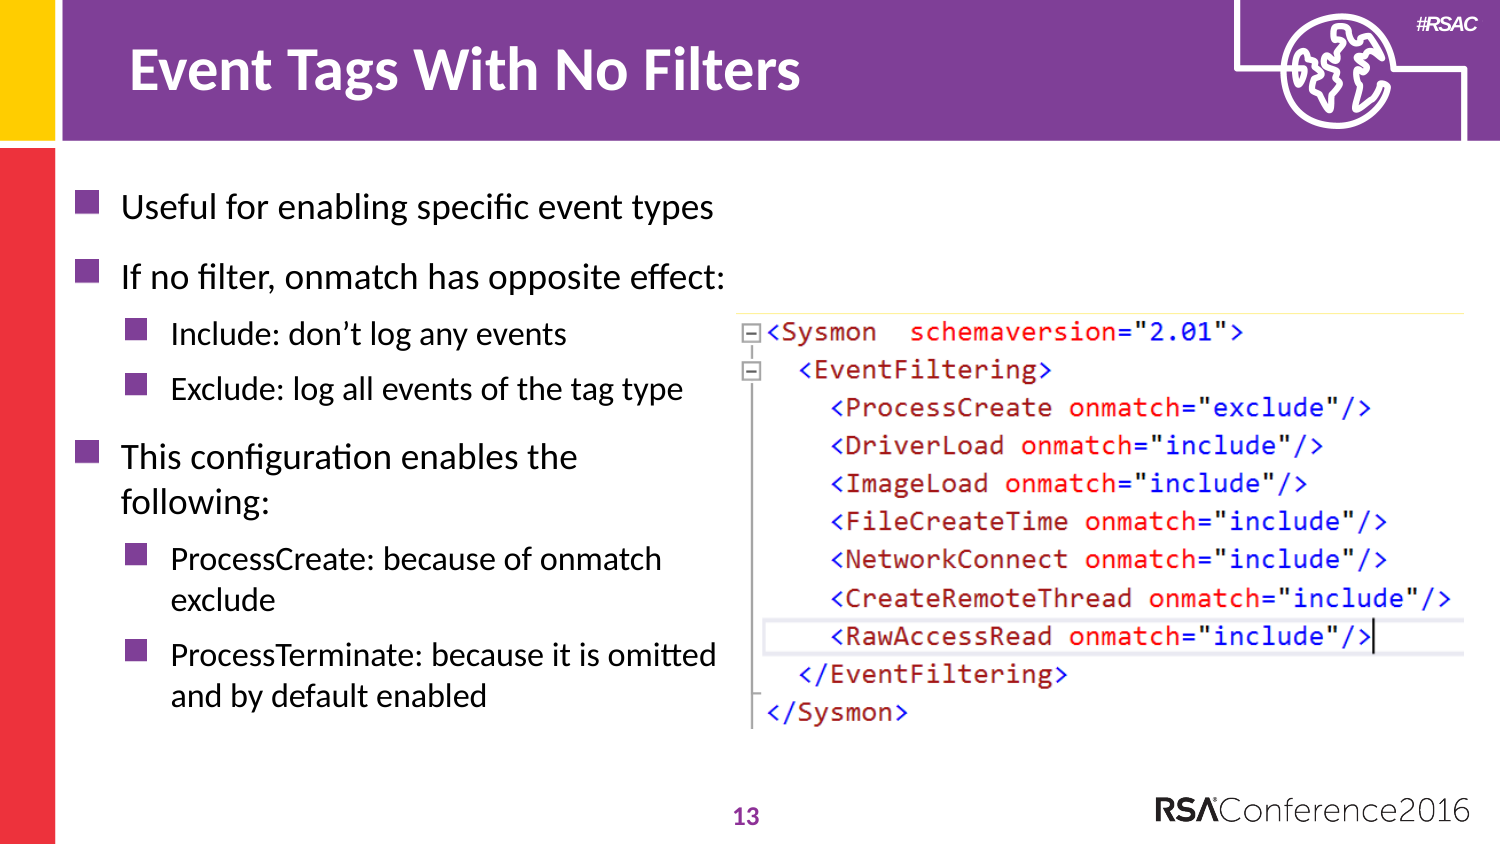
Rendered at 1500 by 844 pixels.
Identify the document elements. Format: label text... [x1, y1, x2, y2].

list Useful for enabling specific event types If no filter, onmatch has opposite effect: Include: don’t log any events Exclude: log all events of the tag type This configuration enables the following: ProcessCreate: because of onmatch exclude ProcessTerminate: because it is omitted and by default enabled [60, 174, 745, 792]
title Event Tags With No Filters [114, 1, 1272, 129]
slide_number 13 [659, 791, 833, 837]
picture [0, 0, 1500, 844]
